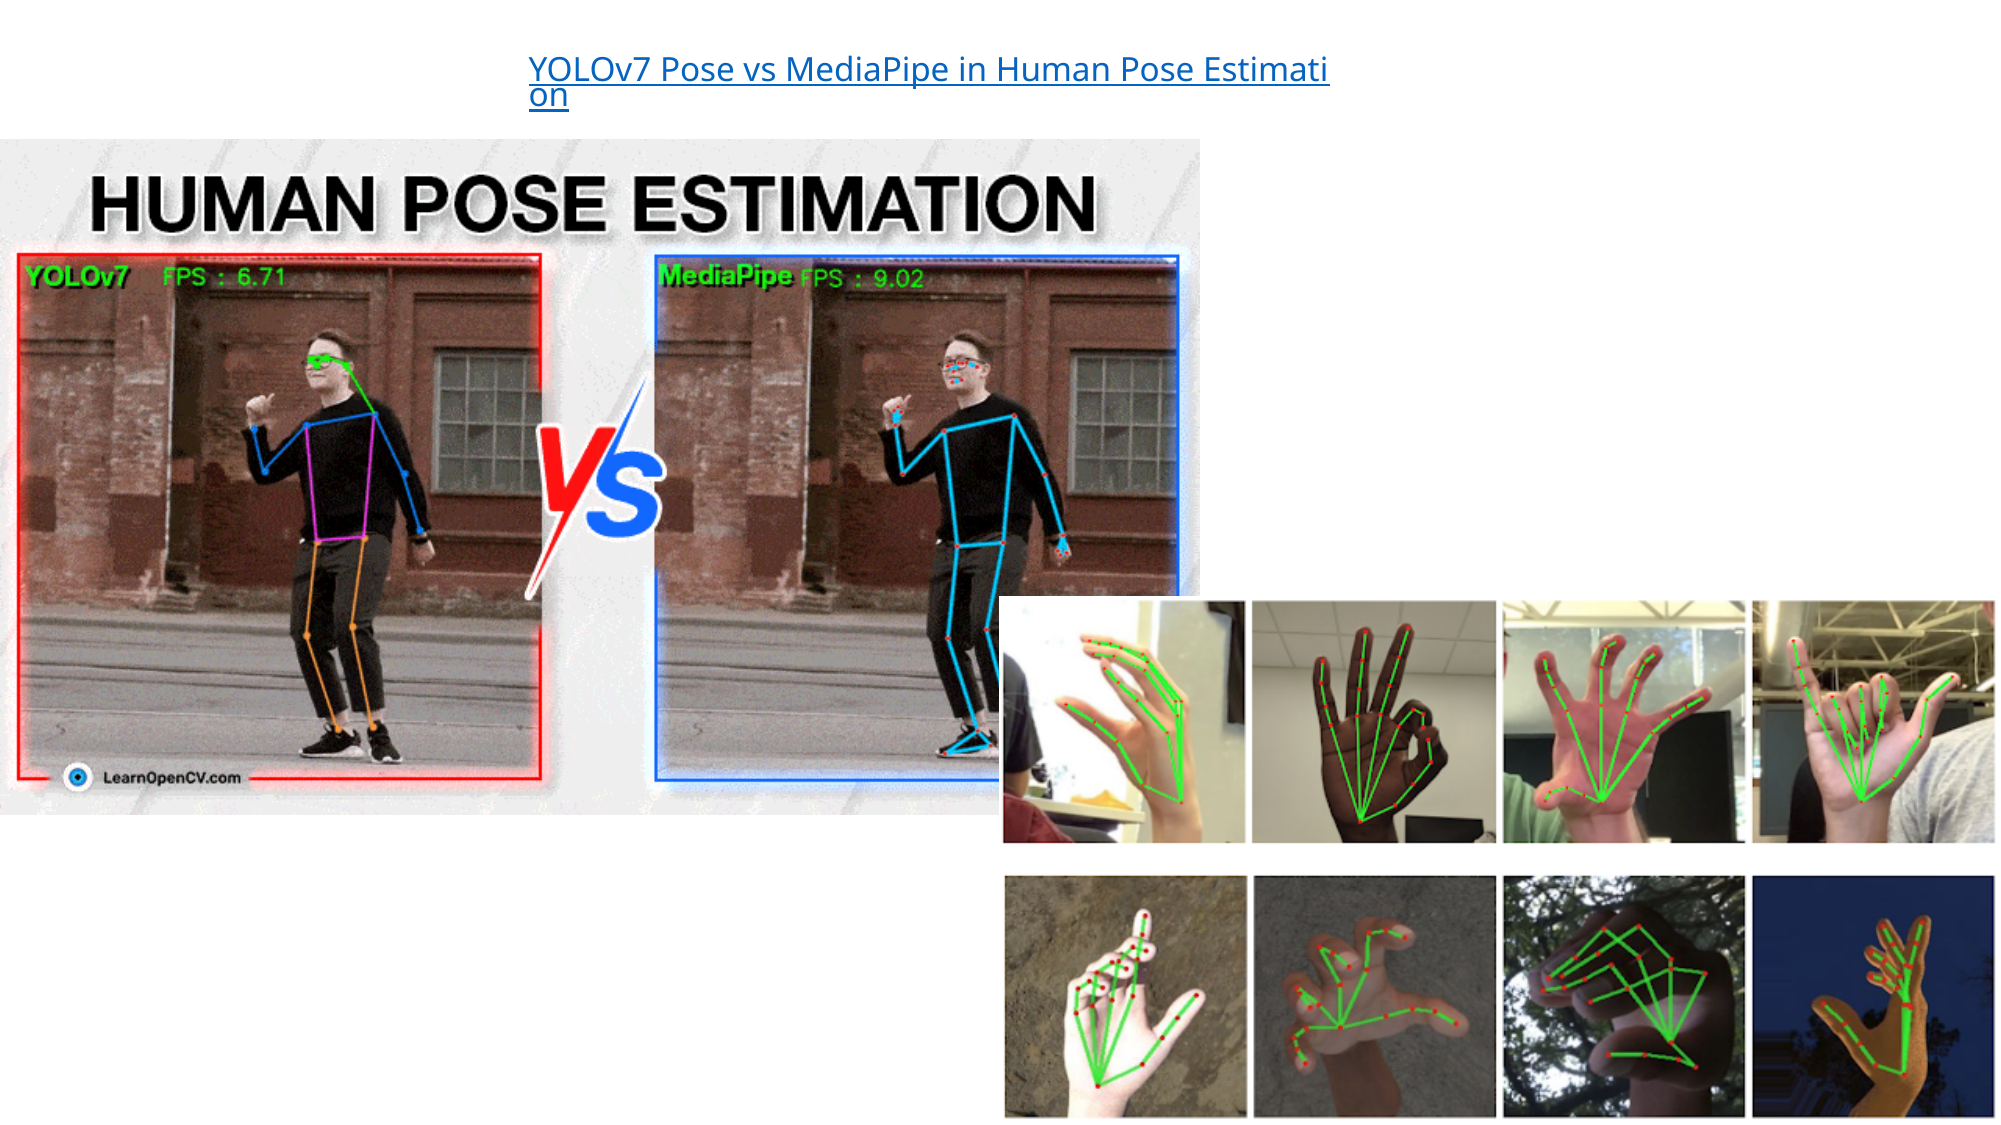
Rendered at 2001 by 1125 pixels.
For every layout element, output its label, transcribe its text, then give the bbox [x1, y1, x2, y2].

text_box YOLOv7 Pose vs MediaPipe in Human Pose Estimation [513, 48, 1348, 101]
picture [0, 139, 2000, 1125]
